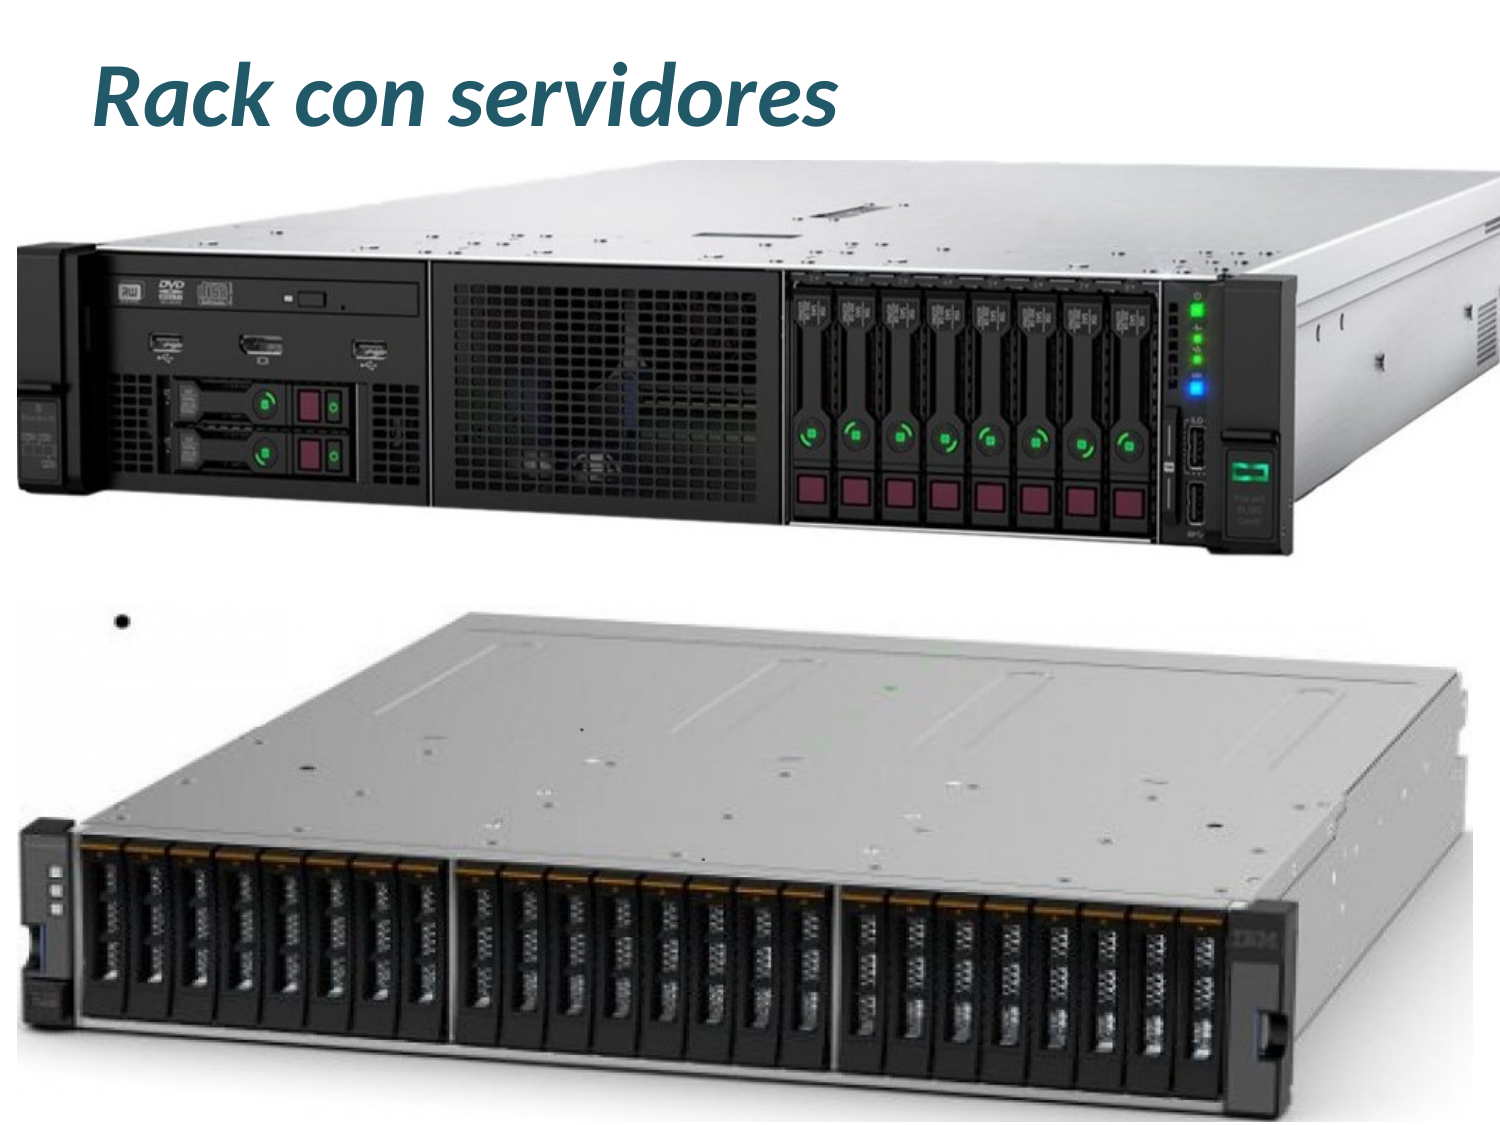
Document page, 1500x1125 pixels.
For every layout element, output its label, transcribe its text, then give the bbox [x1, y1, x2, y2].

picture [17, 604, 1473, 1122]
title Rack con servidores [76, 19, 1427, 159]
picture [17, 160, 1500, 566]
